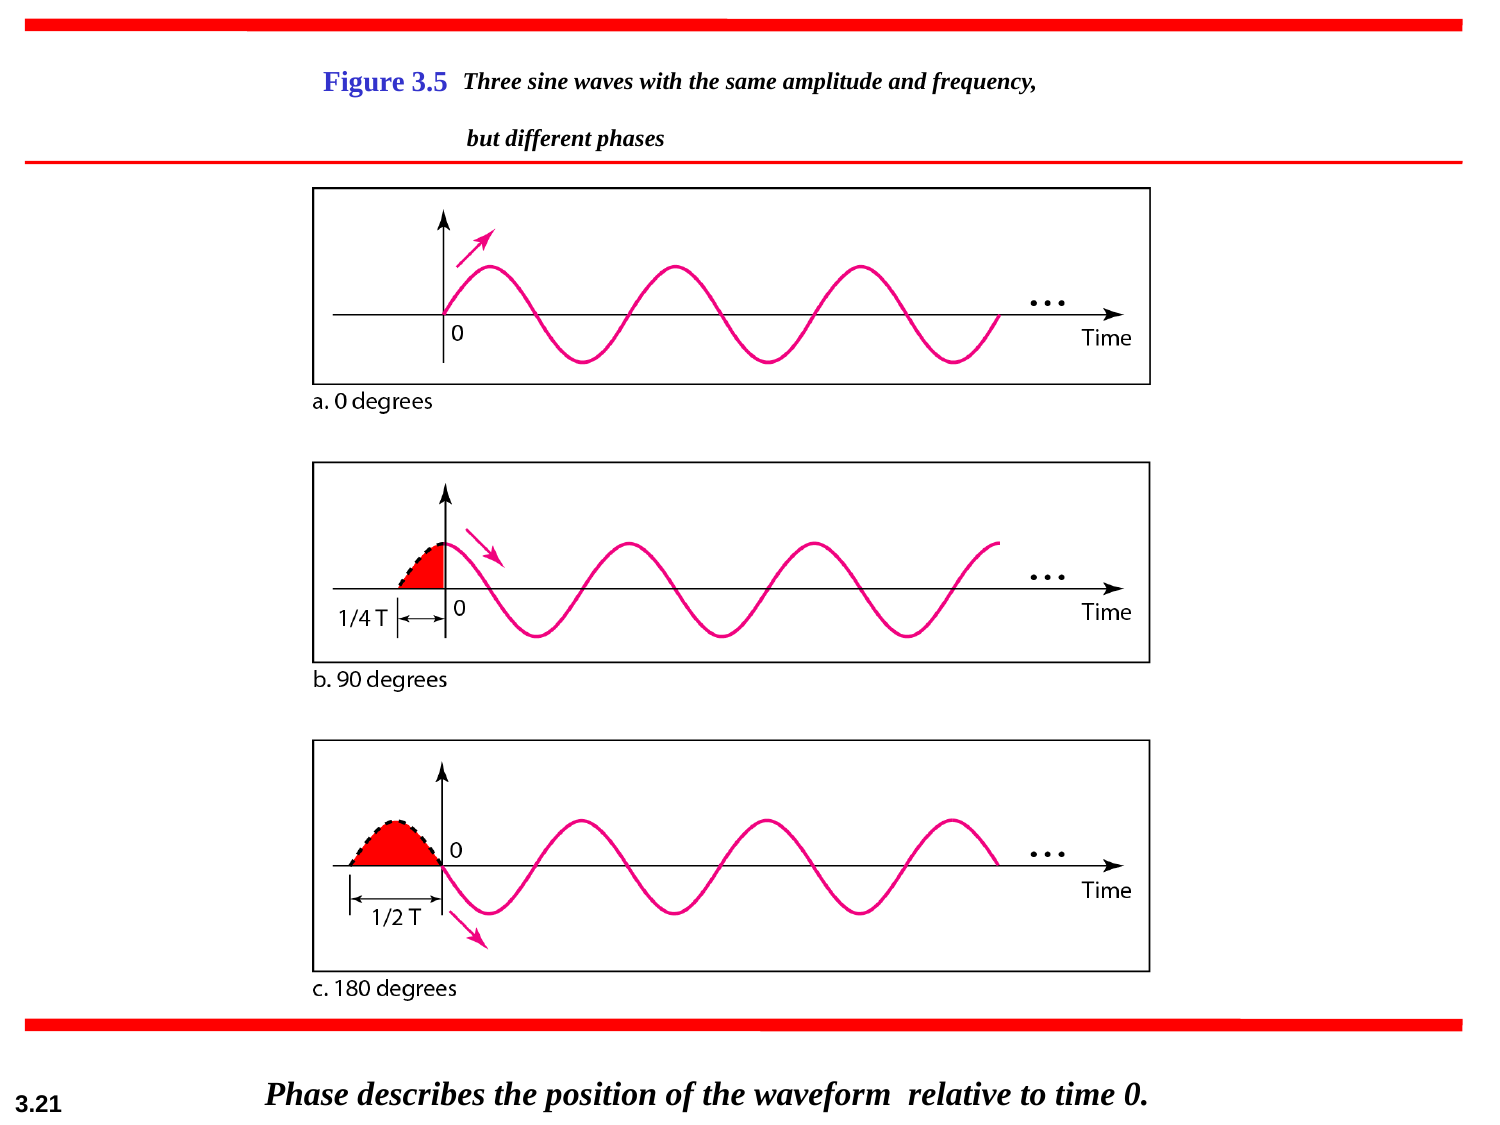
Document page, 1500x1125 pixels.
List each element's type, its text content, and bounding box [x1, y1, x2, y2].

picture [312, 187, 1151, 1003]
text_box Figure 3.5 Three sine waves with the same amplitude and frequency, but different phases [308, 24, 1054, 159]
slide_number 3.21 [0, 1050, 313, 1125]
text_box Phase describes the position of the waveform relative to time 0. [249, 1028, 1500, 1120]
